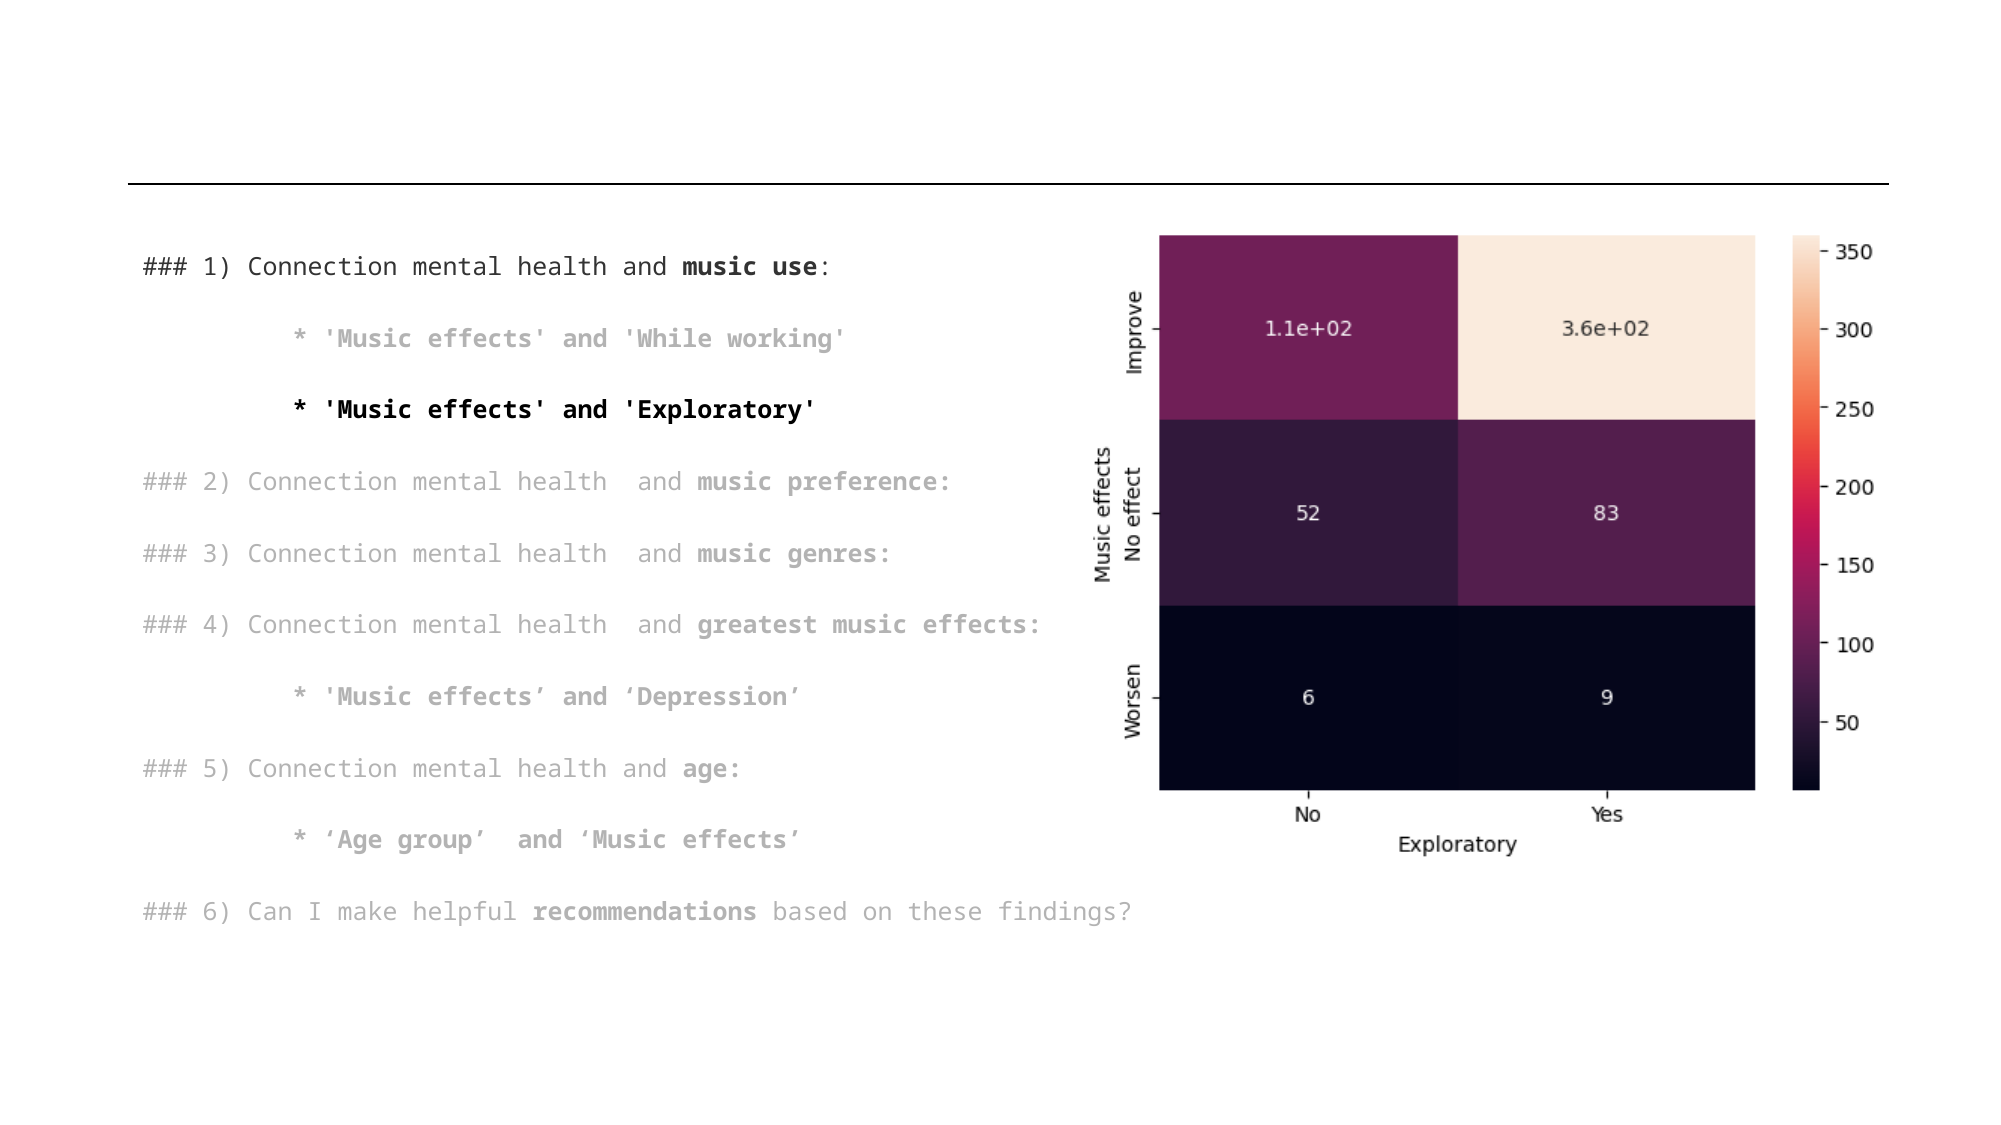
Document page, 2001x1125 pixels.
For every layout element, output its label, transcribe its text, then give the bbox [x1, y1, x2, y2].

text_box ### 1) Connection mental health and music use: * 'Music effects' and 'While working' * 'Music effects' and 'Exploratory' ### 2) Connection mental health and music preference: ### 3) Connection mental health and music genres: ### 4) Connection mental health and greatest music effects: * 'Music effects’ and ‘Depression’ ### 5) Connection mental health and age: * ‘Age group’ and ‘Music effects’ ### 6) Can I make helpful recommendations based on these findings? [127, 222, 1080, 494]
picture [1080, 222, 1889, 870]
